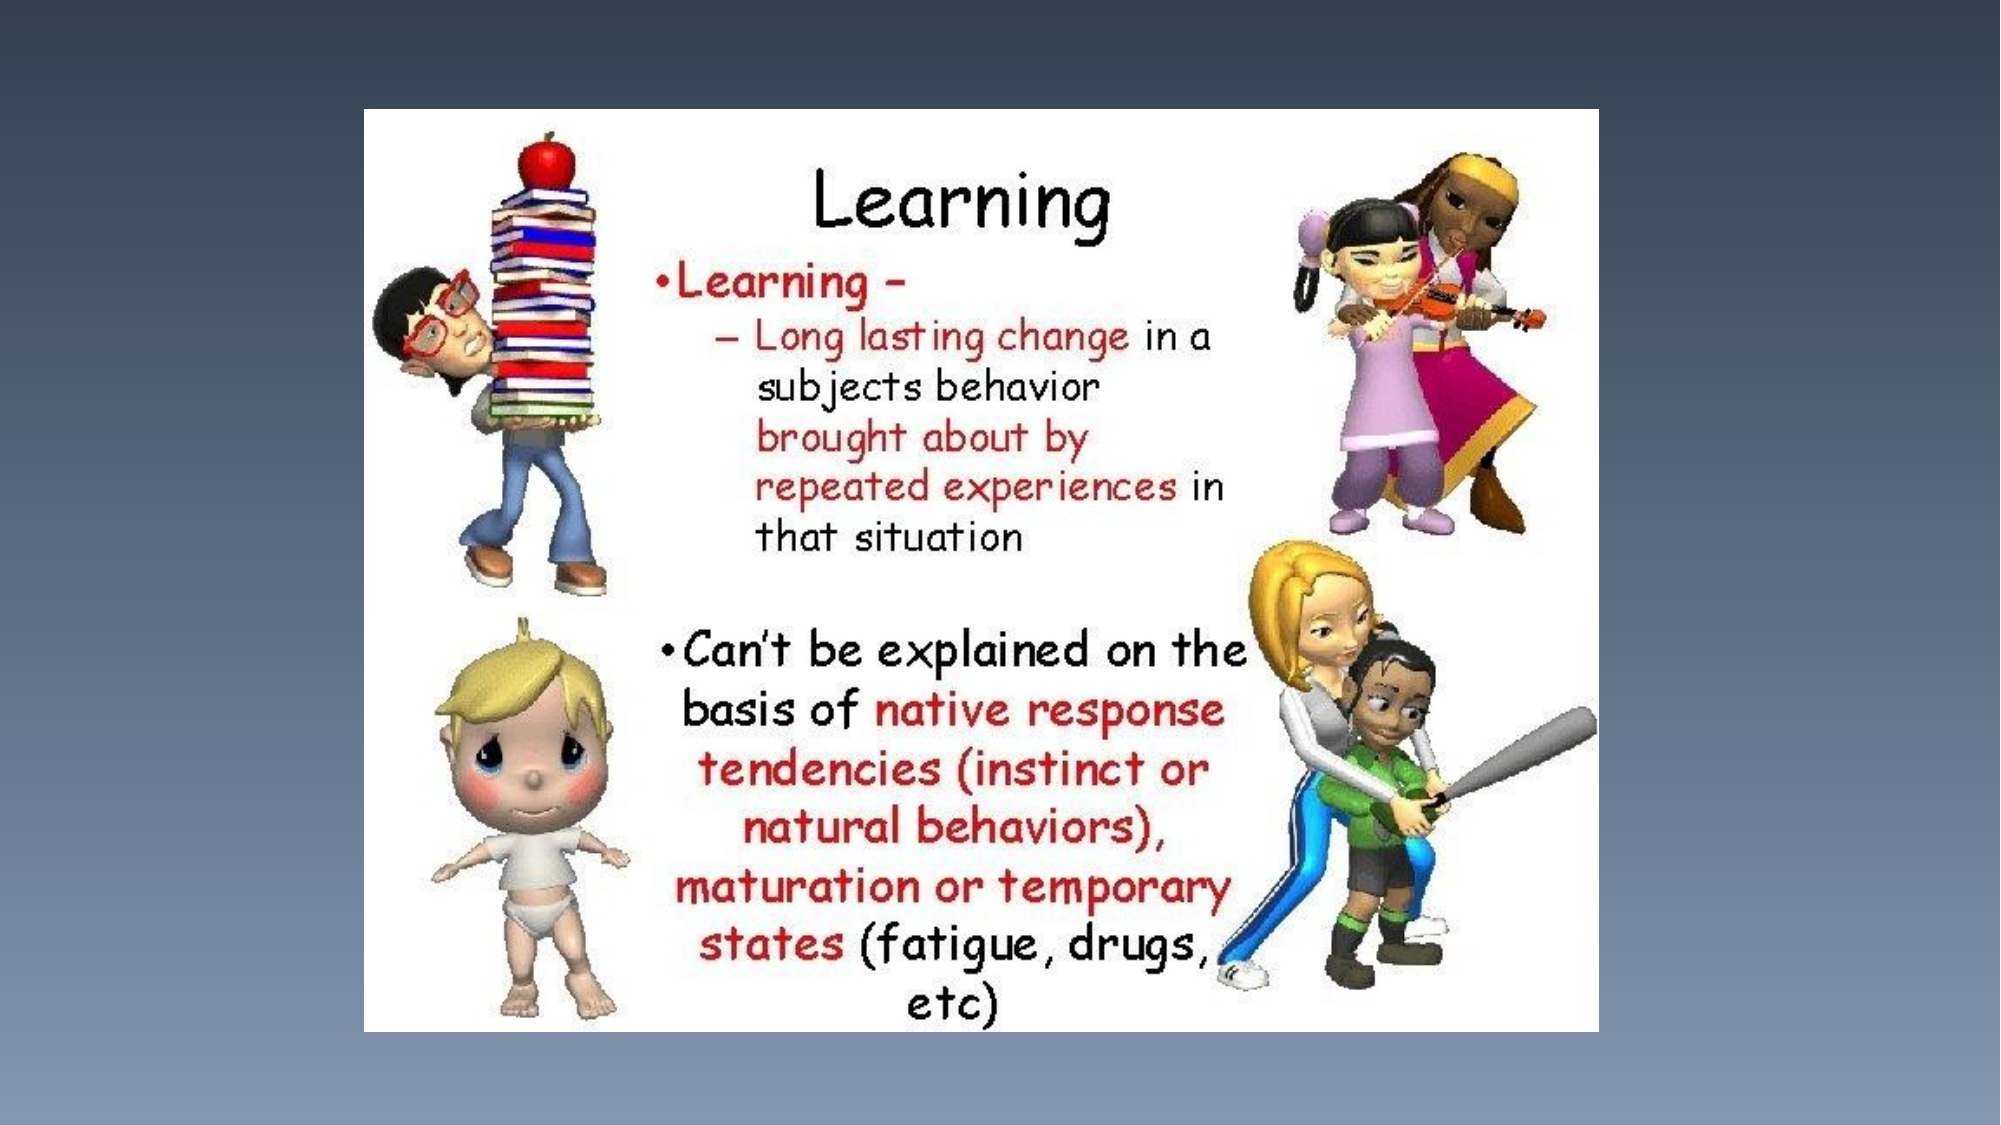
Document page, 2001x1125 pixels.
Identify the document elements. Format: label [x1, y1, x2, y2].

picture [364, 109, 1599, 1032]
